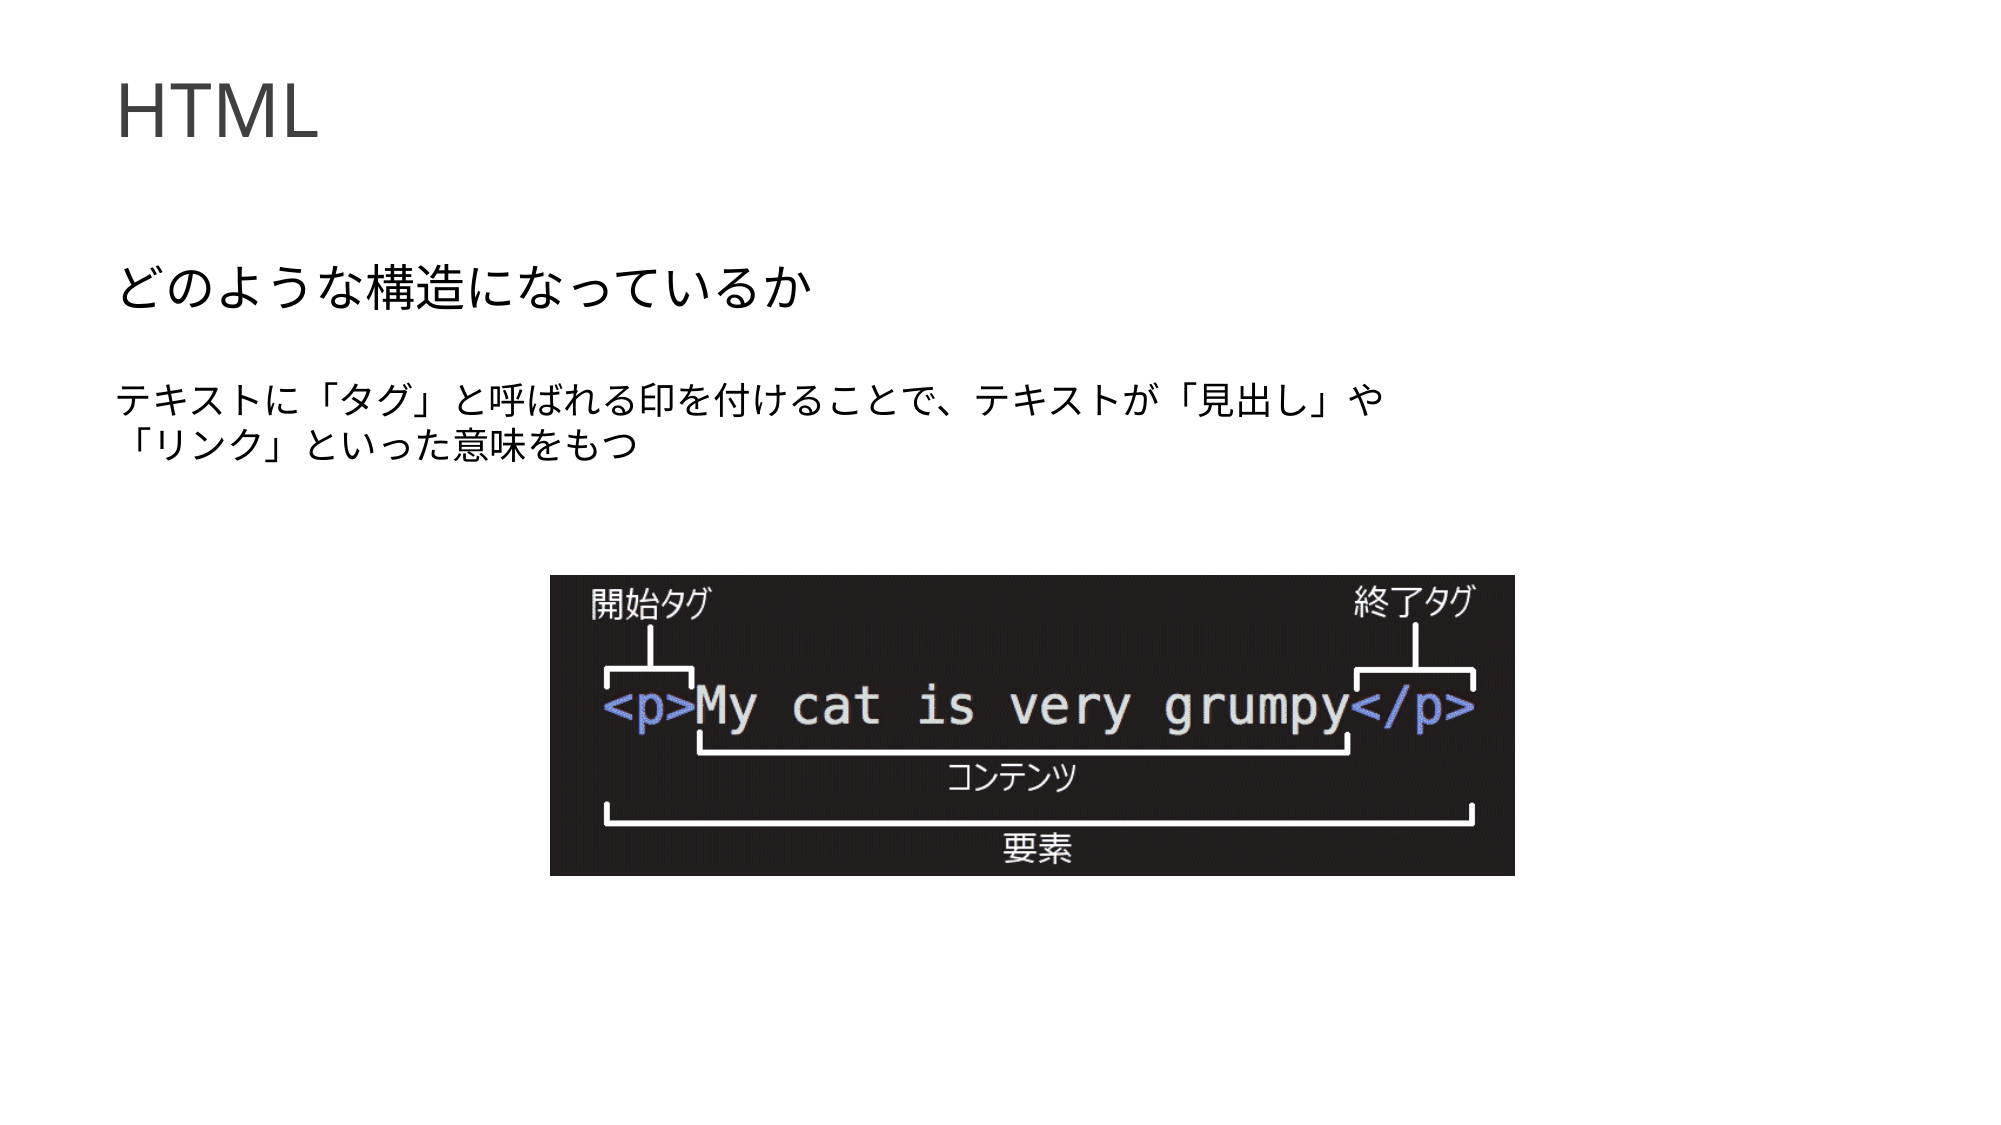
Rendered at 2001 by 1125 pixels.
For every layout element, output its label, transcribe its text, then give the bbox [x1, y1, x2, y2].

picture [550, 575, 1515, 876]
text_box テキストに「タグ」と呼ばれる印を付けることで、テキストが「見出し」や「リンク」といった意味をもつ [100, 370, 1475, 475]
text_box HTML [100, 54, 1293, 160]
text_box どのような構造になっているか [100, 249, 1966, 325]
